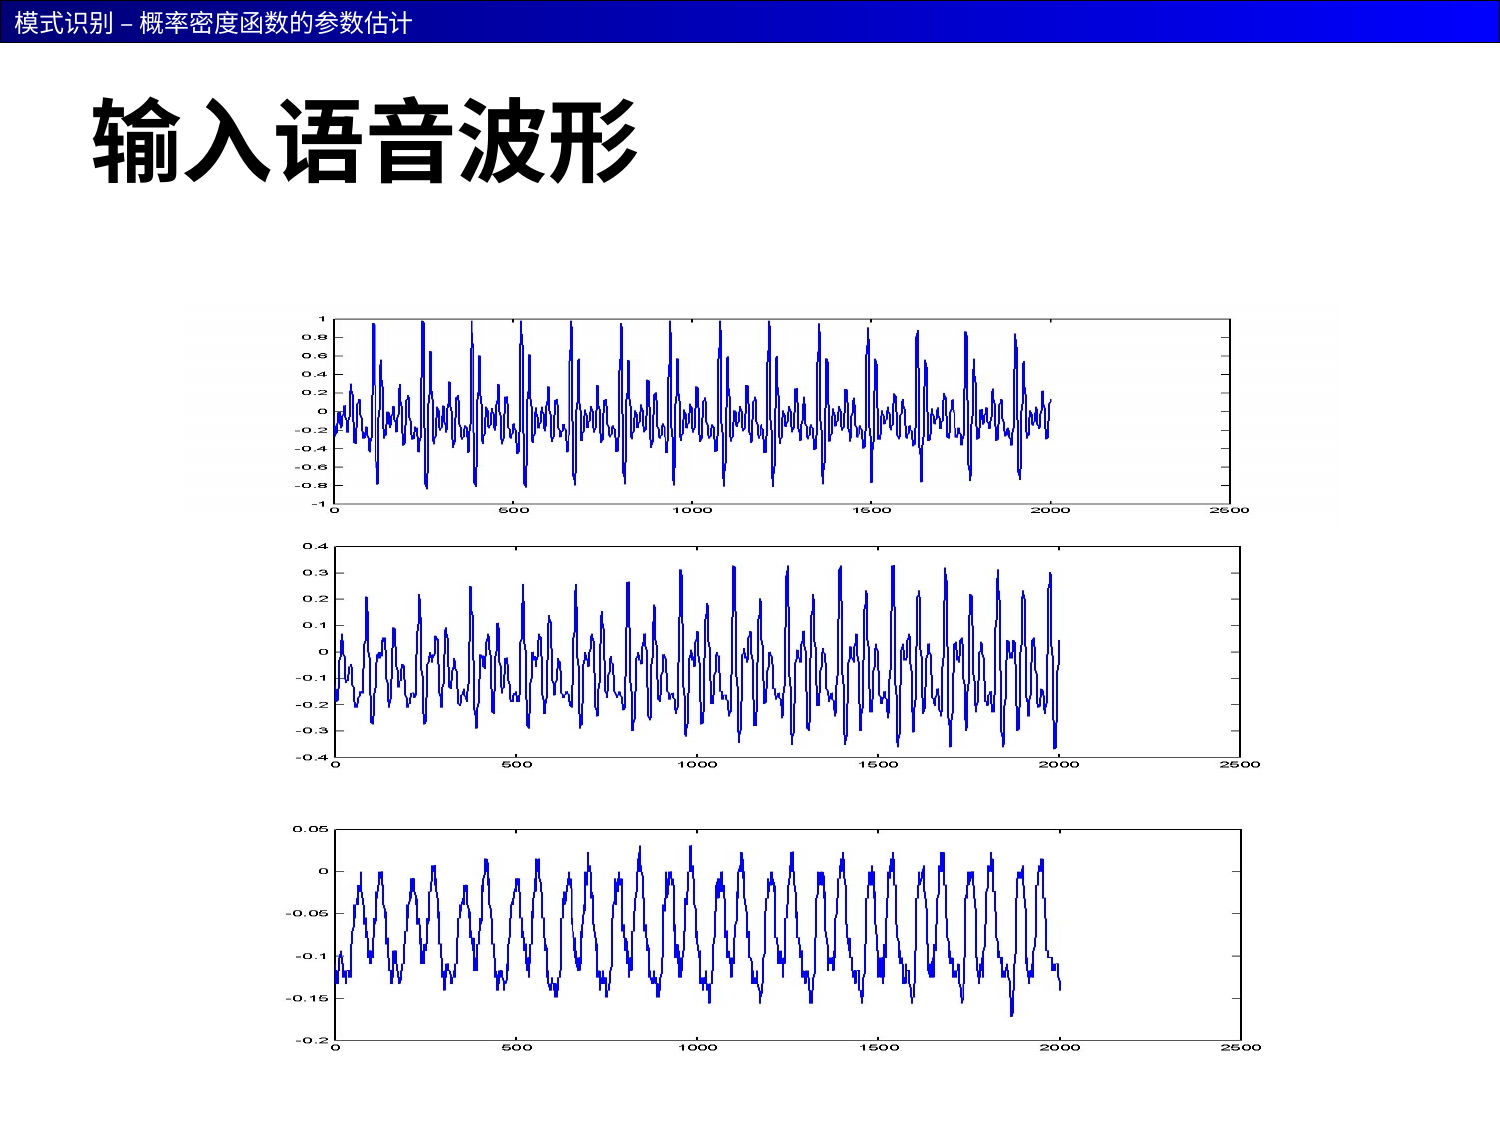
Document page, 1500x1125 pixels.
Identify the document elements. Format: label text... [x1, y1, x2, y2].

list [182, 302, 1341, 526]
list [182, 526, 1353, 788]
picture [182, 810, 1353, 1071]
title 输入语音波形 [75, 45, 1425, 233]
